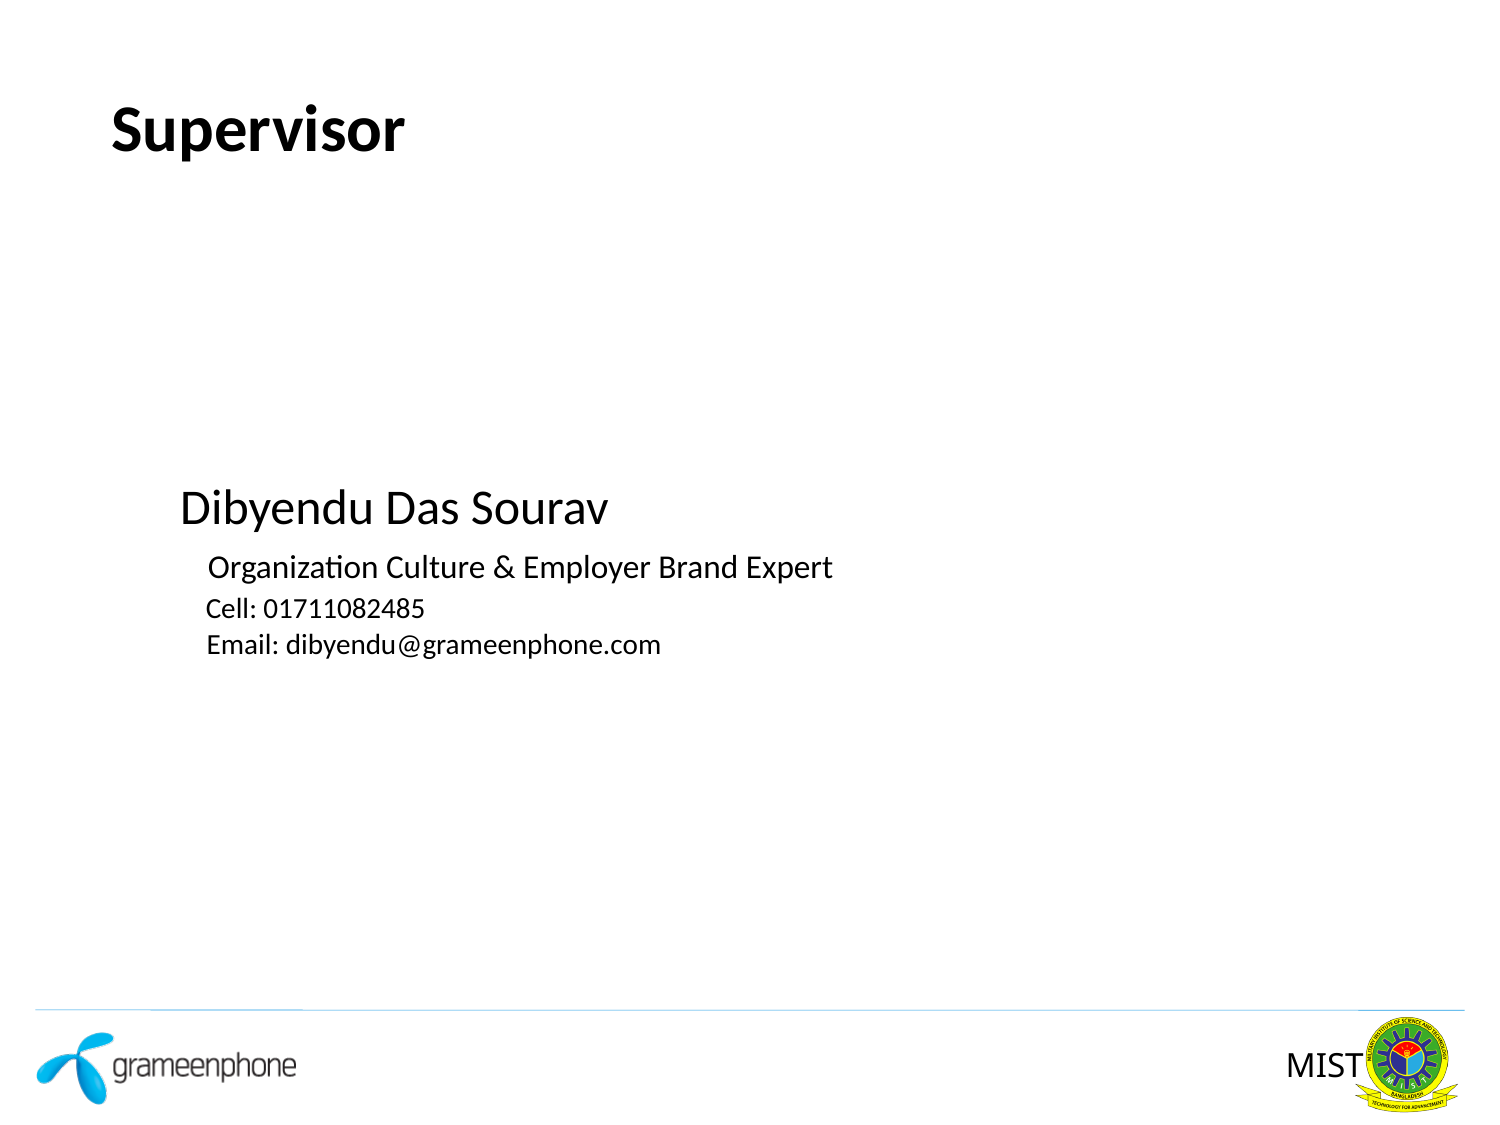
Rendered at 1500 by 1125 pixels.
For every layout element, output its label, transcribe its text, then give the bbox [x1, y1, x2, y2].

text_box Supervisor [96, 76, 422, 172]
picture [1353, 1015, 1459, 1114]
text_box Dibyendu Das Sourav [165, 466, 624, 542]
picture [22, 1022, 306, 1114]
text_box MIST [1270, 1036, 1353, 1092]
text_box Cell: 01711082485 [191, 582, 441, 618]
text_box Email: dibyendu@grameenphone.com [191, 618, 677, 668]
text_box Organization Culture & Employer Brand Expert [193, 537, 850, 593]
